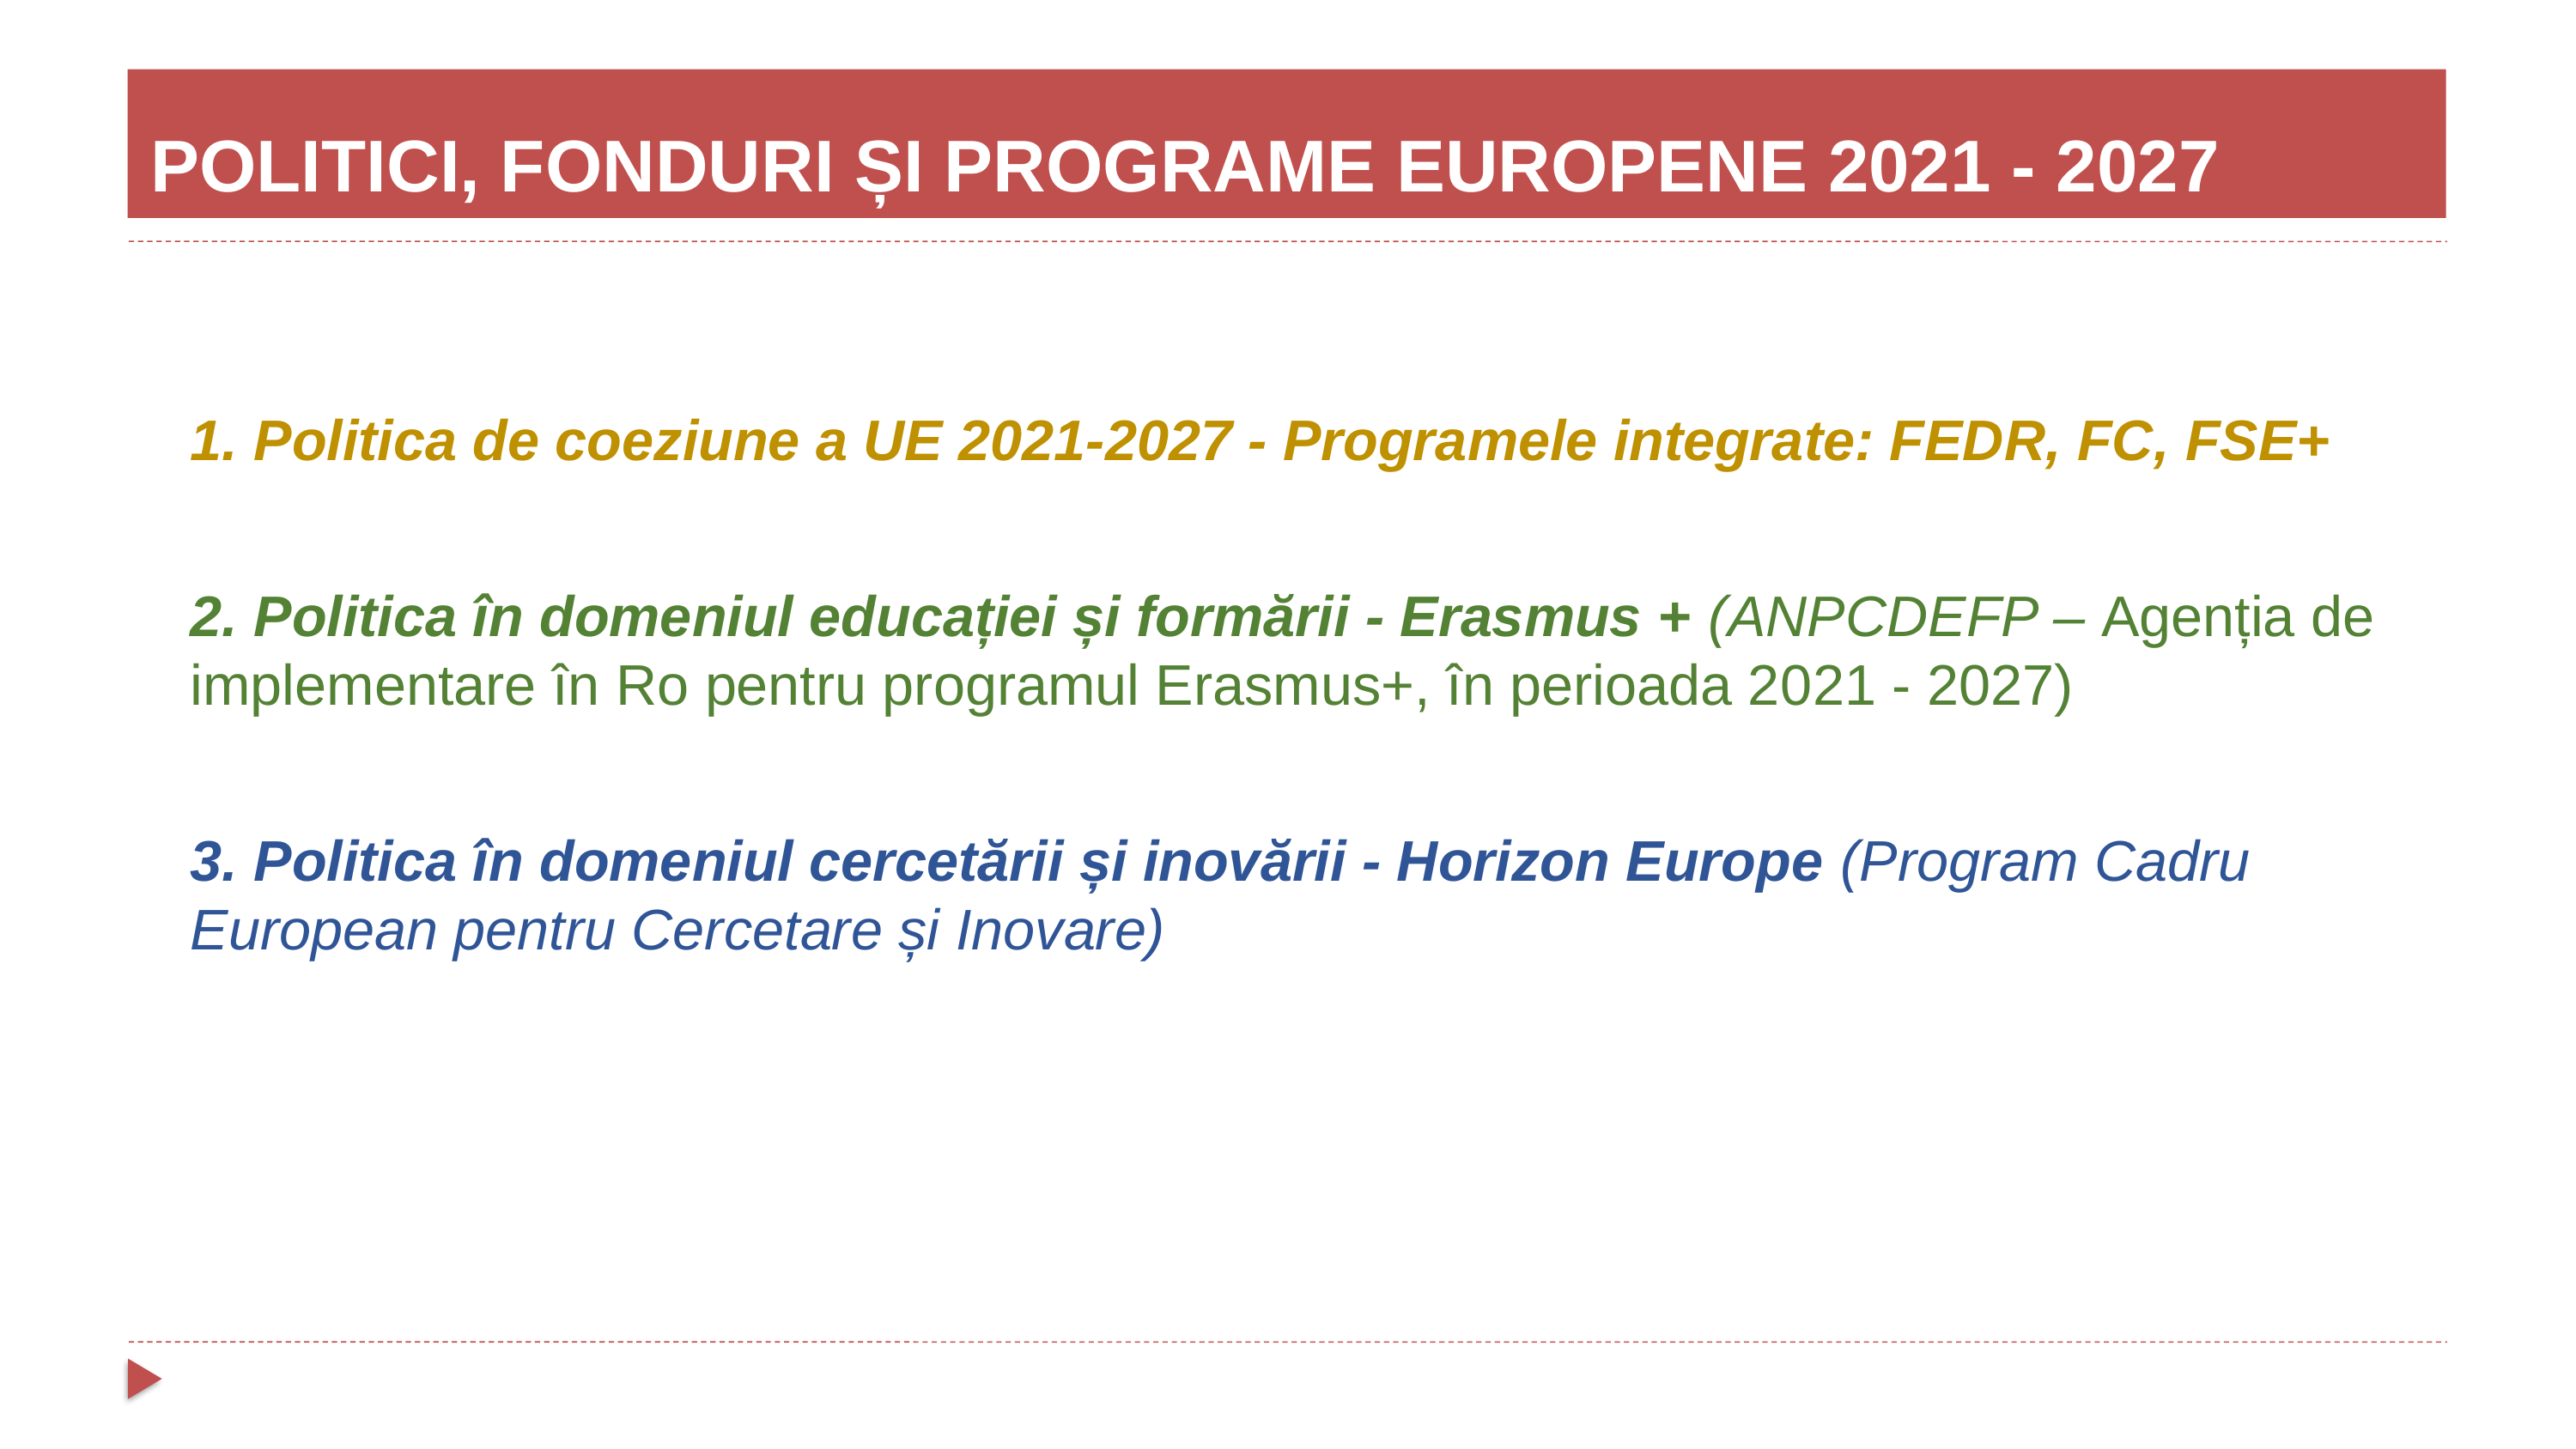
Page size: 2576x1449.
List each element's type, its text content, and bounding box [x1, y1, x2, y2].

list 1. Politica de coeziune a UE 2021-2027 - Programele integrate: FEDR, FC, FSE+ 2. Politica în domeniul educației și formării - Erasmus + (ANPCDEFP – Agenția de implementare în Ro pentru programul Erasmus+, în perioada 2021 - 2027) 3. Politica în domeniul cercetării și inovării - Horizon Europe (Program Cadru European pentru Cercetare și Inovare) [167, 391, 2437, 1266]
title POLITICI, FONDURI ȘI PROGRAME EUROPENE 2021 - 2027 [127, 69, 2446, 218]
